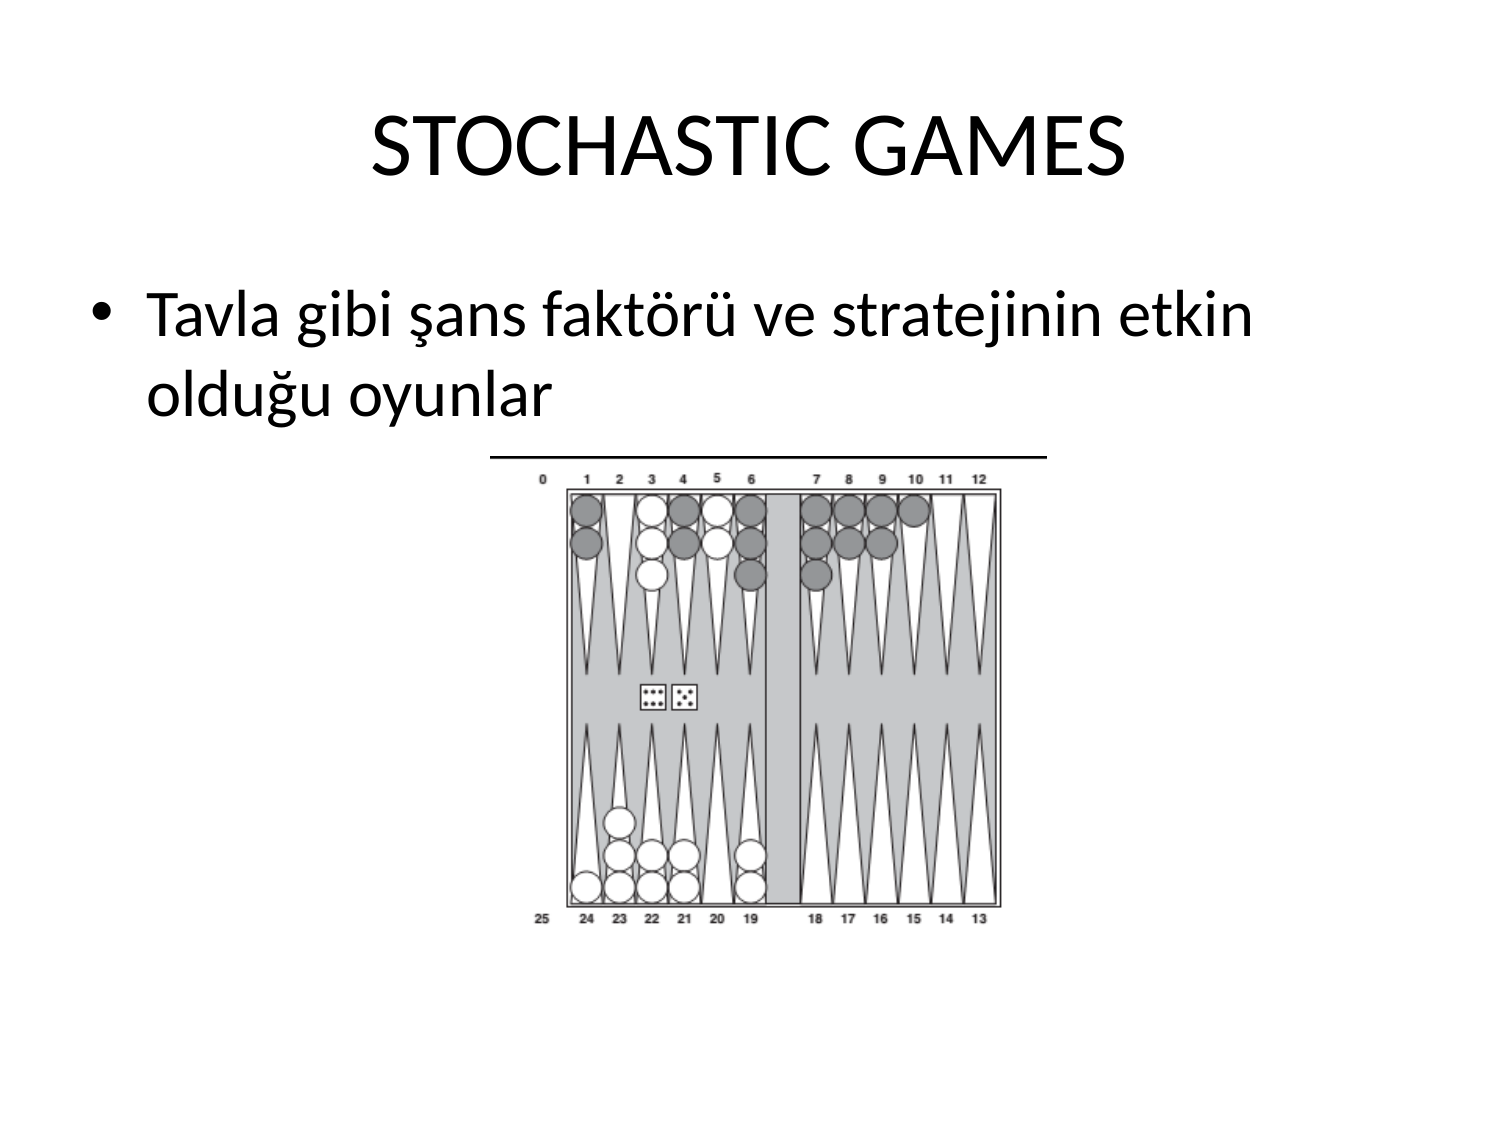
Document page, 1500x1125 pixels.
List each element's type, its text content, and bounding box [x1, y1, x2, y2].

list Tavla gibi şans faktörü ve stratejinin etkin olduğu oyunlar [75, 262, 1425, 1005]
title STOCHASTIC GAMES [75, 45, 1425, 233]
picture [489, 455, 1047, 937]
